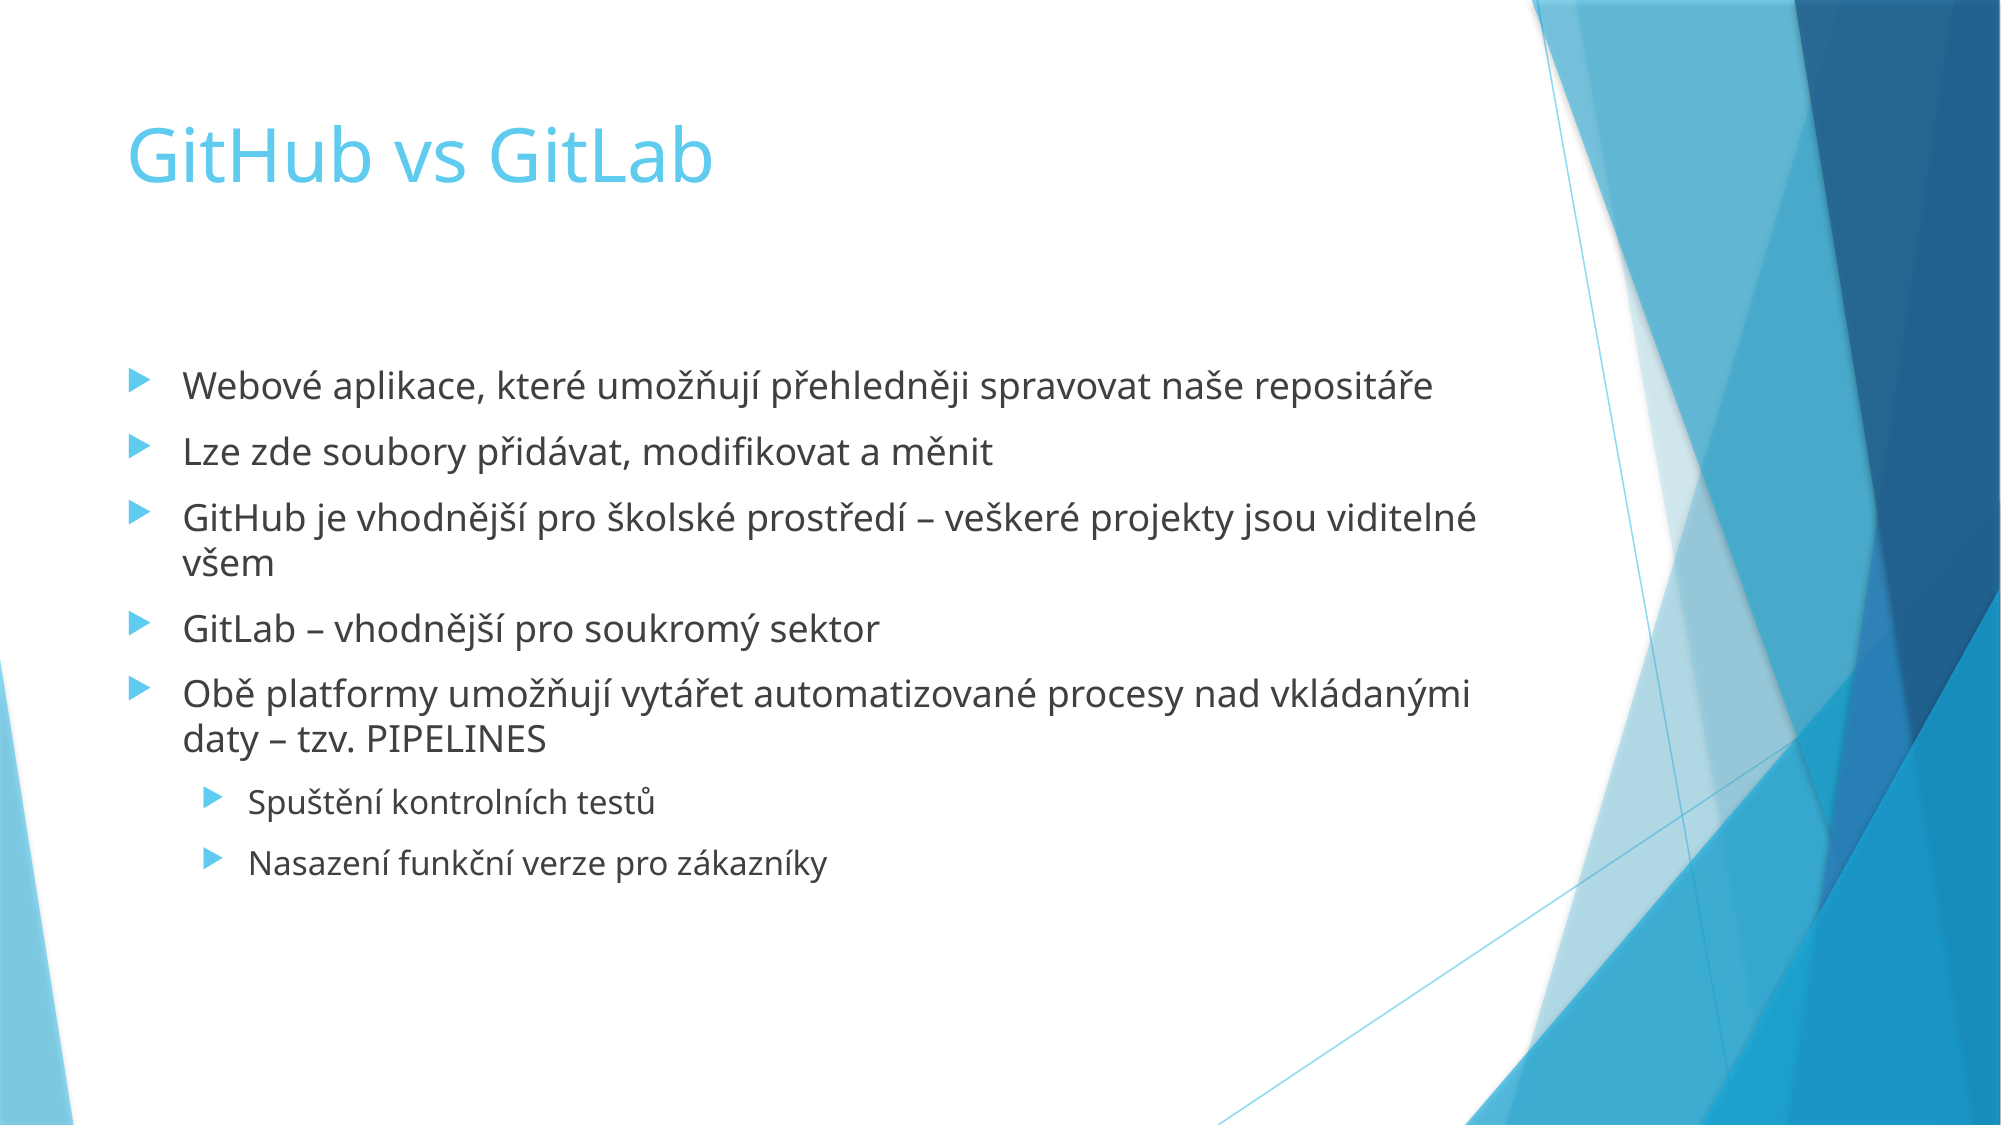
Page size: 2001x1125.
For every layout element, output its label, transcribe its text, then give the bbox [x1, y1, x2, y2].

list Webové aplikace, které umožňují přehledněji spravovat naše repositáře Lze zde soubory přidávat, modifikovat a měnit GitHub je vhodnější pro školské prostředí – veškeré projekty jsou viditelné všem GitLab – vhodnější pro soukromý sektor Obě platformy umožňují vytářet automatizované procesy nad vkládanými daty – tzv. PIPELINES Spuštění kontrolních testů Nasazení funkční verze pro zákazníky [111, 354, 1522, 992]
title GitHub vs GitLab [111, 99, 1522, 317]
